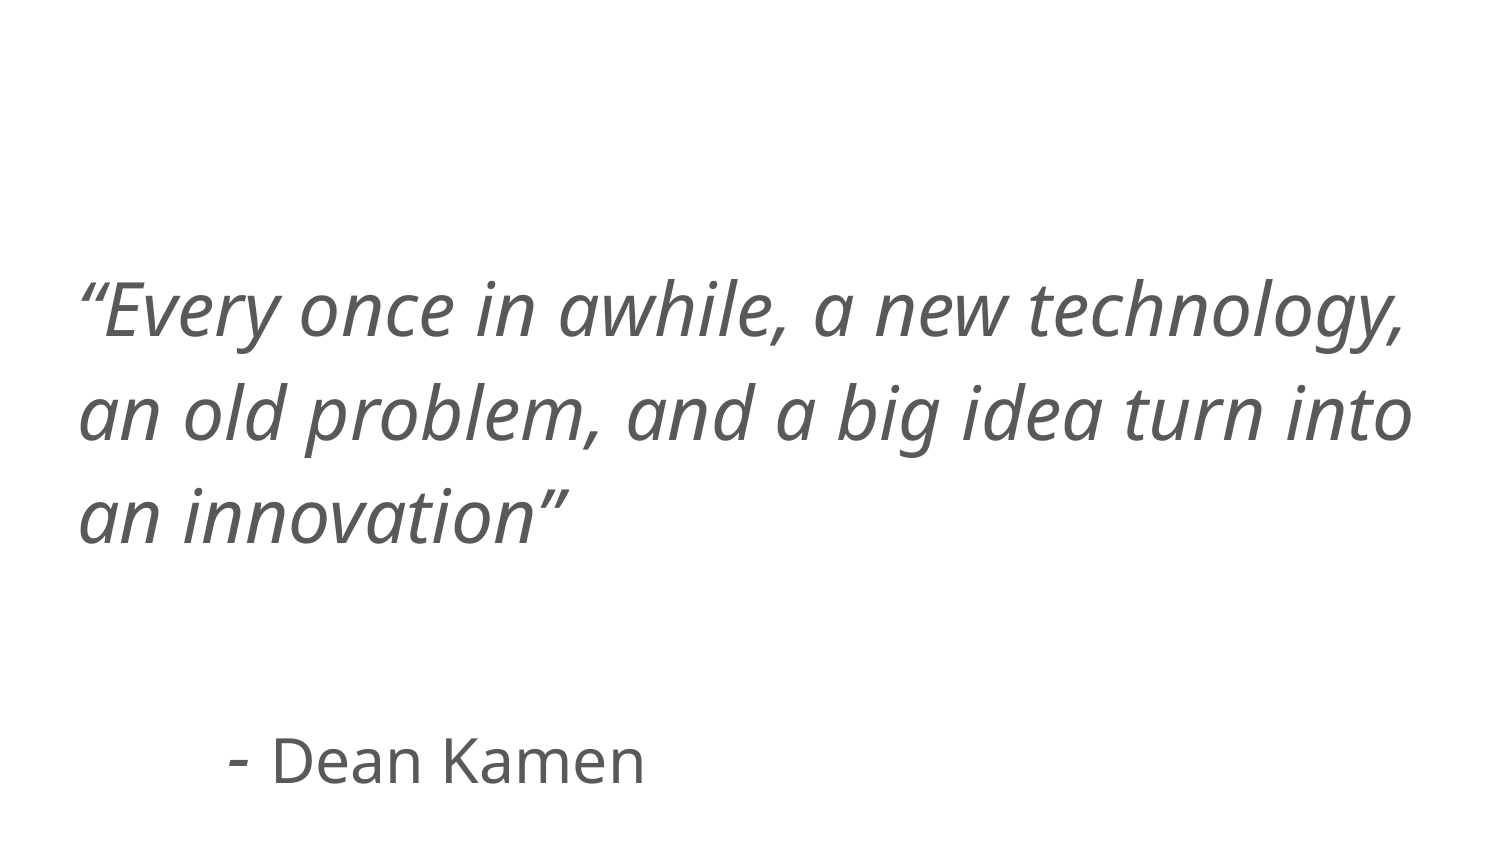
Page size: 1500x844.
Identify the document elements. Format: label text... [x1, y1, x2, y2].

list “Every once in awhile, a new technology, an old problem, and a big idea turn into an innovation” - Dean Kamen [62, 124, 1460, 687]
